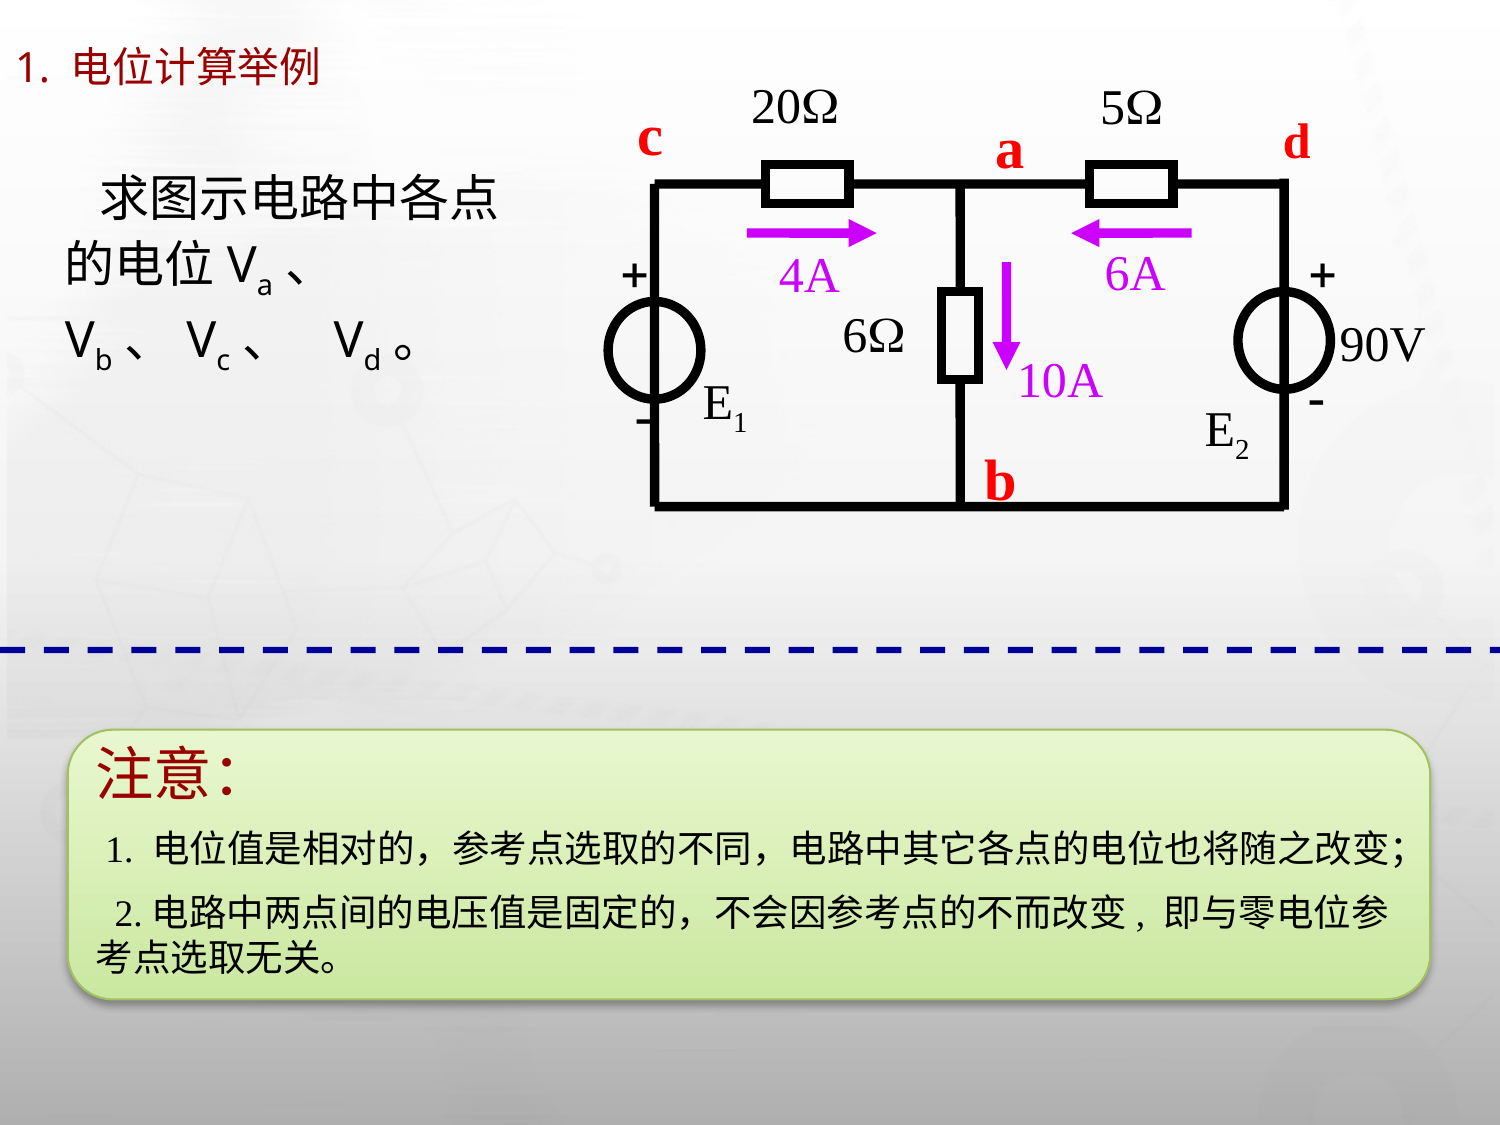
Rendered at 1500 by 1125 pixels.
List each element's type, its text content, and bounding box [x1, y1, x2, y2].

text_box 注意： 1. 电位值是相对的，参考点选取的不同，电路中其它各点的电位也将随之改变； 2.电路中两点间的电压值是固定的，不会因参考点的不而改变, 即与零电位参考点选取无关。 [66, 728, 1432, 1001]
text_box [598, 65, 1437, 521]
text_box 1. 电位计算举例 [0, 12, 590, 125]
picture [0, 0, 1500, 1125]
text_box 求图示电路中各点的电位Va、 Vb、Vc、 Vd。 [50, 152, 550, 384]
